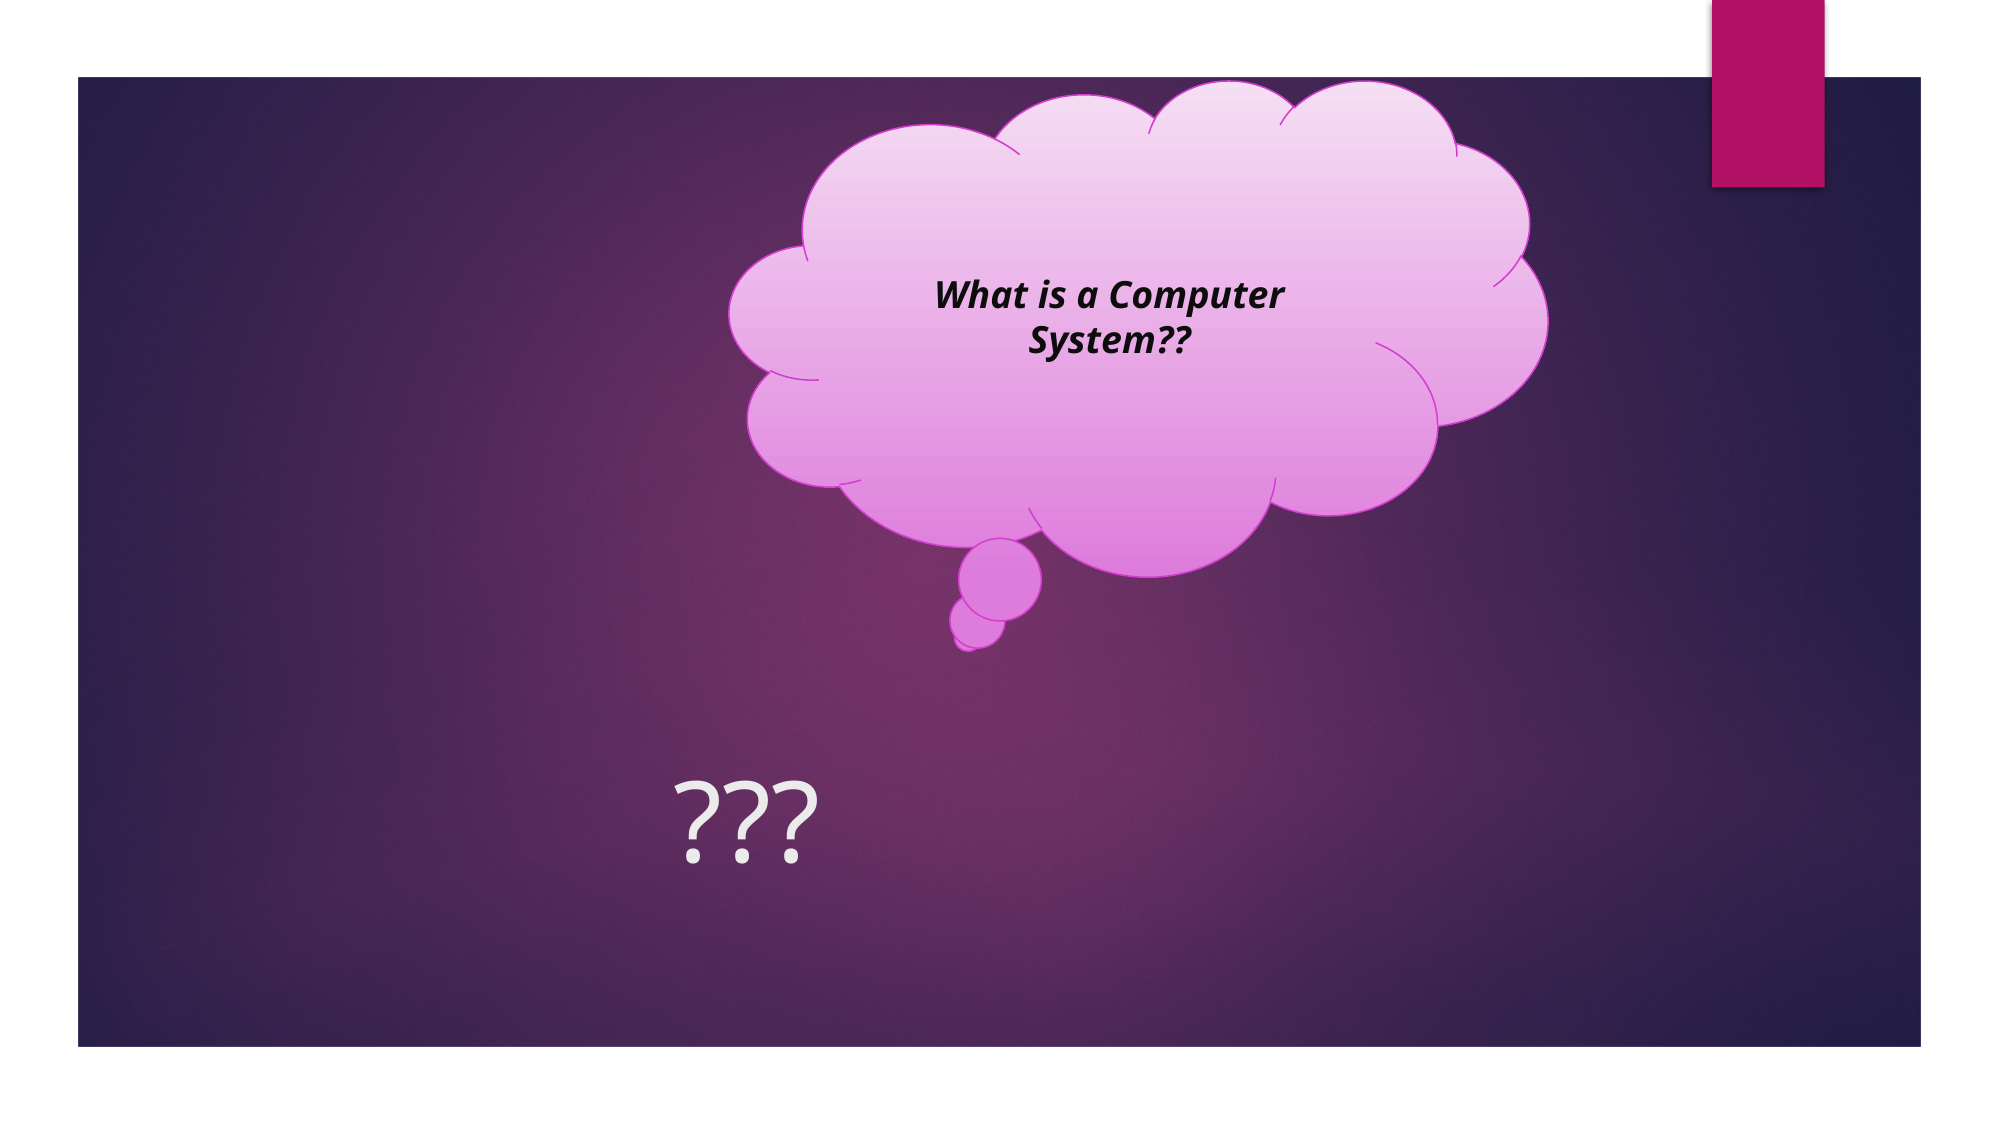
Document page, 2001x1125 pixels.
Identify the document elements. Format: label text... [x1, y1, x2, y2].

title ??? [658, 490, 1270, 893]
text_box What is a Computer System?? [728, 80, 1549, 653]
